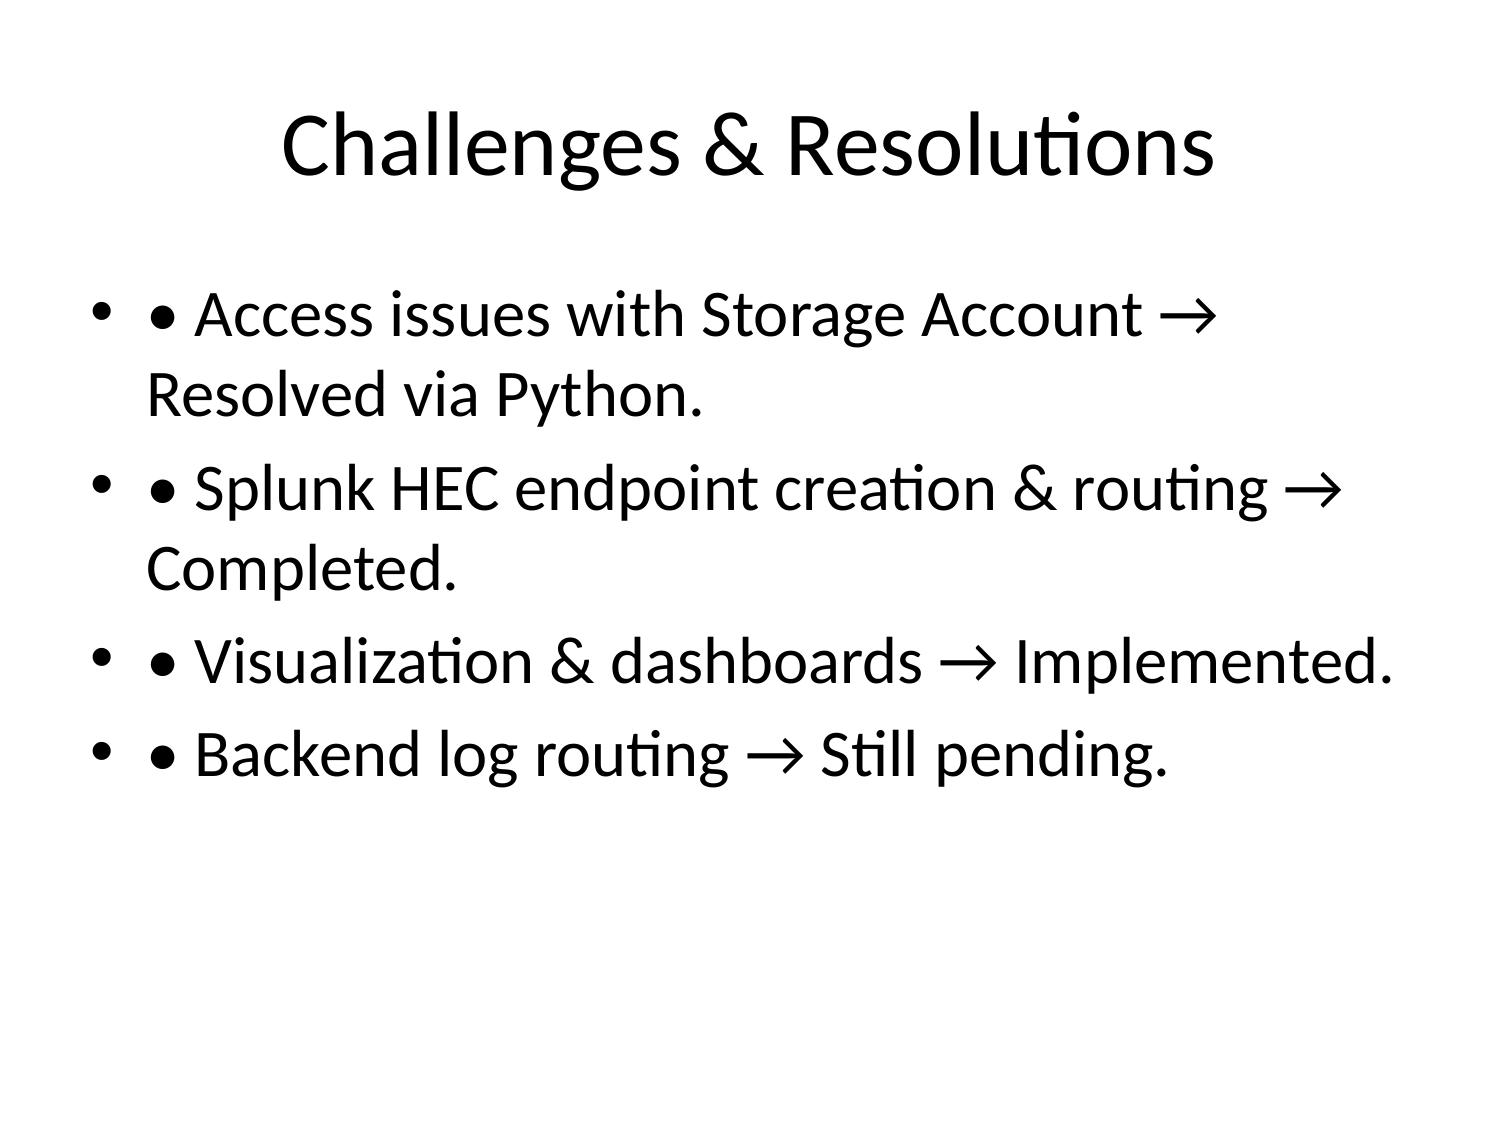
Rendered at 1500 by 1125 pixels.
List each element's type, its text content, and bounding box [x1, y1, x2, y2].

list • Access issues with Storage Account → Resolved via Python. • Splunk HEC endpoint creation & routing → Completed. • Visualization & dashboards → Implemented. • Backend log routing → Still pending. [75, 262, 1425, 1005]
title Challenges & Resolutions [75, 45, 1425, 233]
